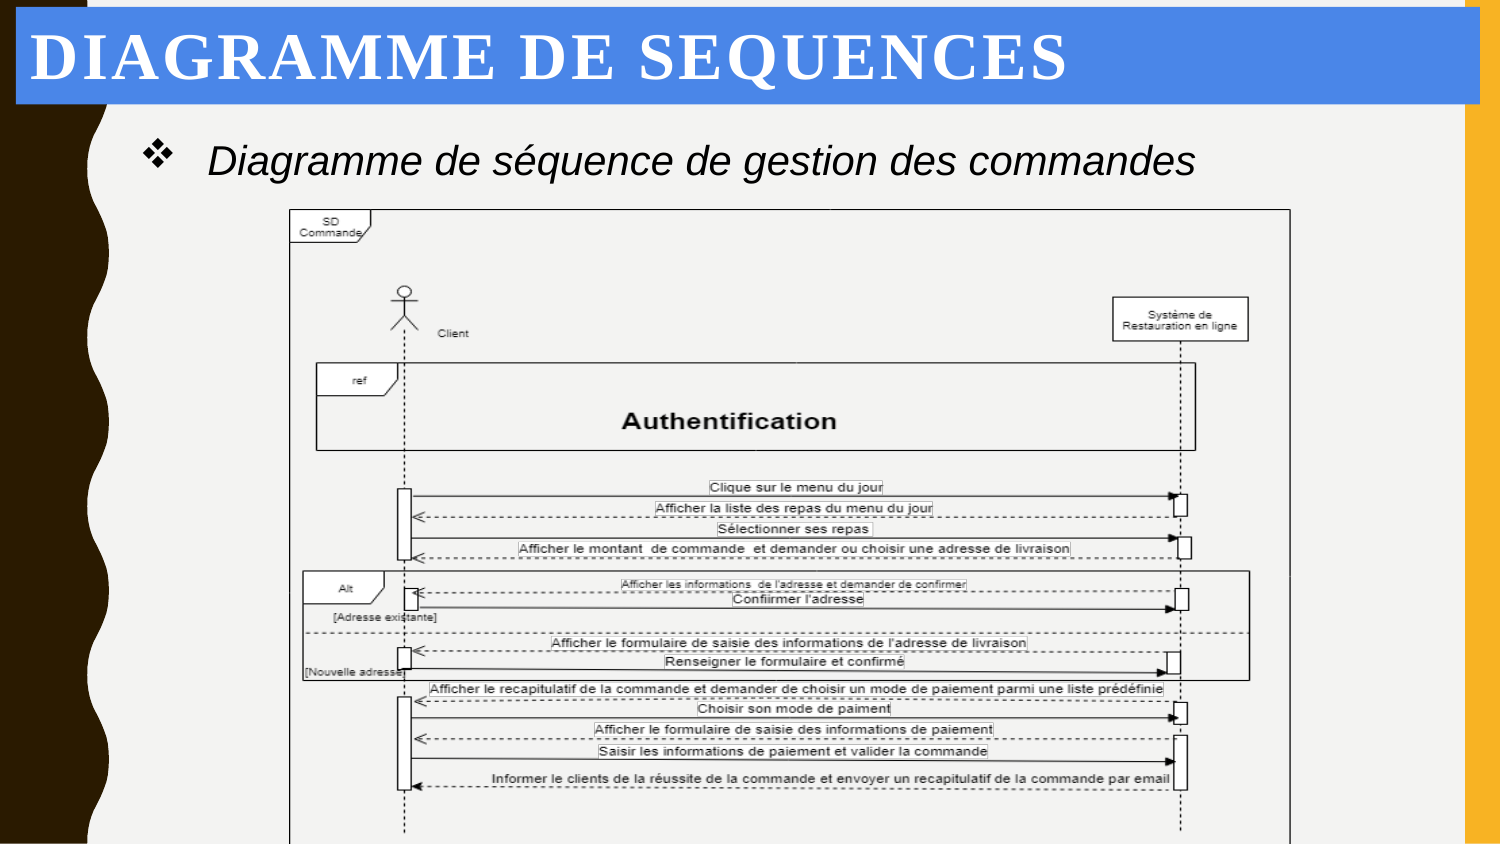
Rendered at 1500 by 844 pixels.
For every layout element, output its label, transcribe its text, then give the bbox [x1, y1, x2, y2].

text_box Diagramme de séquence de gestion des commandes [124, 126, 1500, 566]
picture [289, 209, 1295, 844]
title Diagramme de SEQUENCES [15, 6, 1480, 105]
